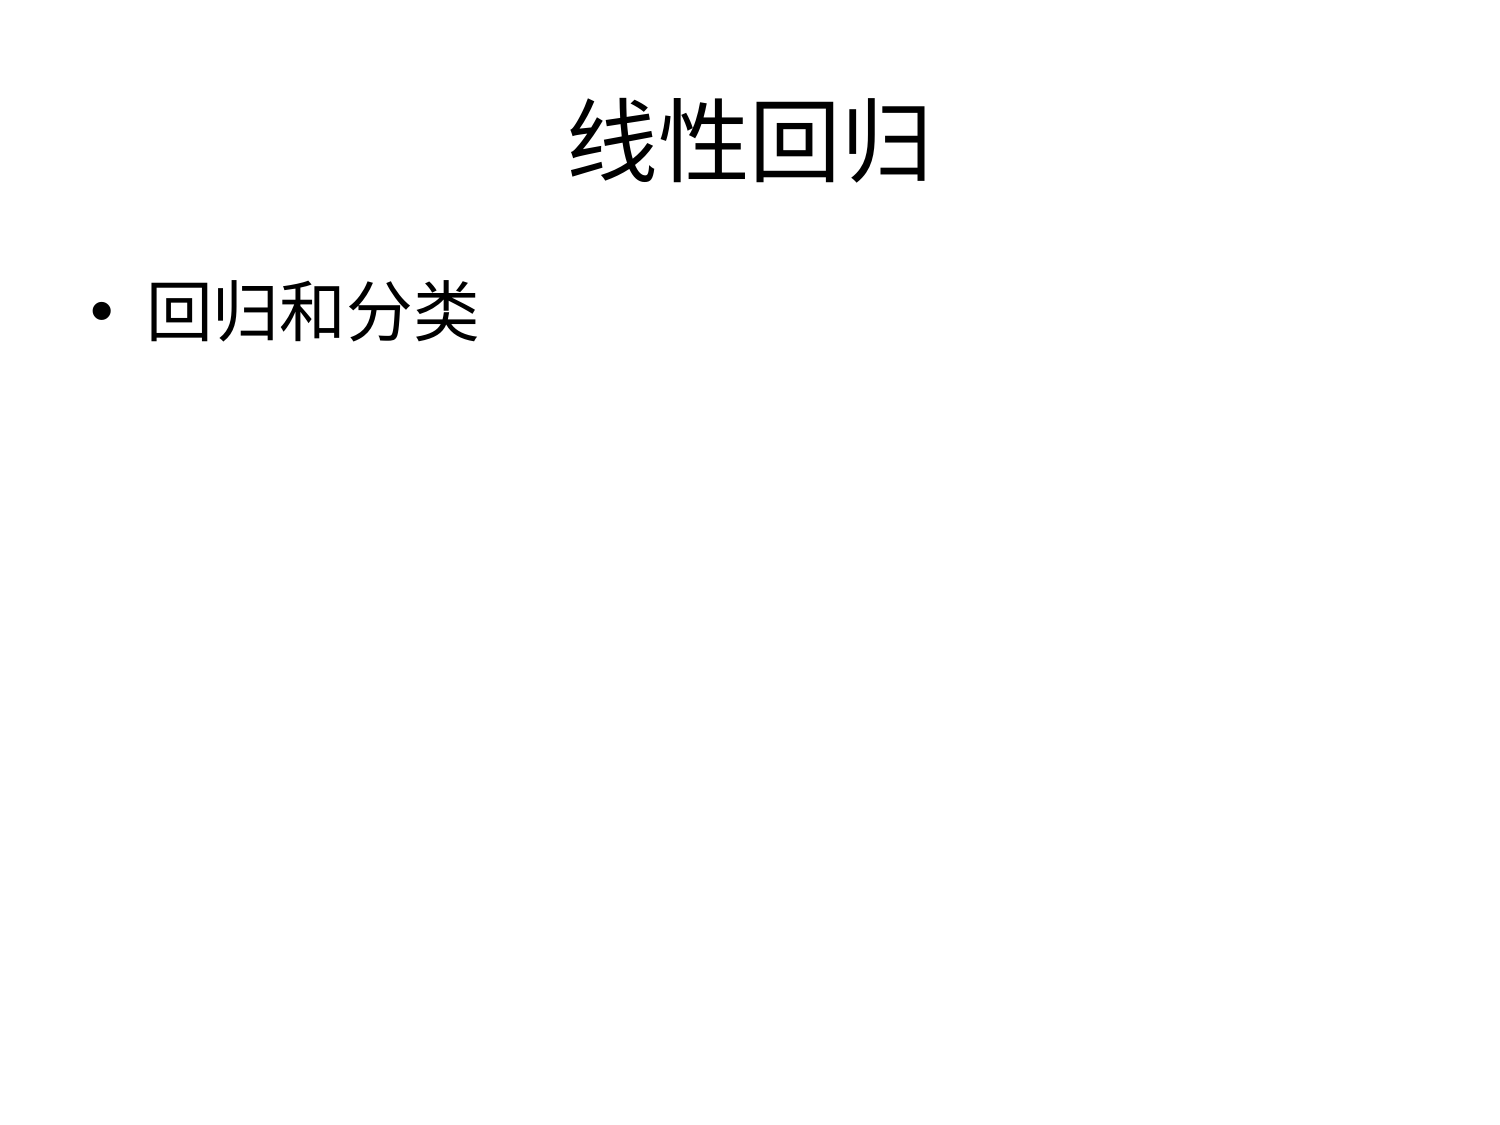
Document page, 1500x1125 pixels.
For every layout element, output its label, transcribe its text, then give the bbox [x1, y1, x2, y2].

title 线性回归 [75, 45, 1425, 233]
list 回归和分类 [75, 262, 1425, 1005]
